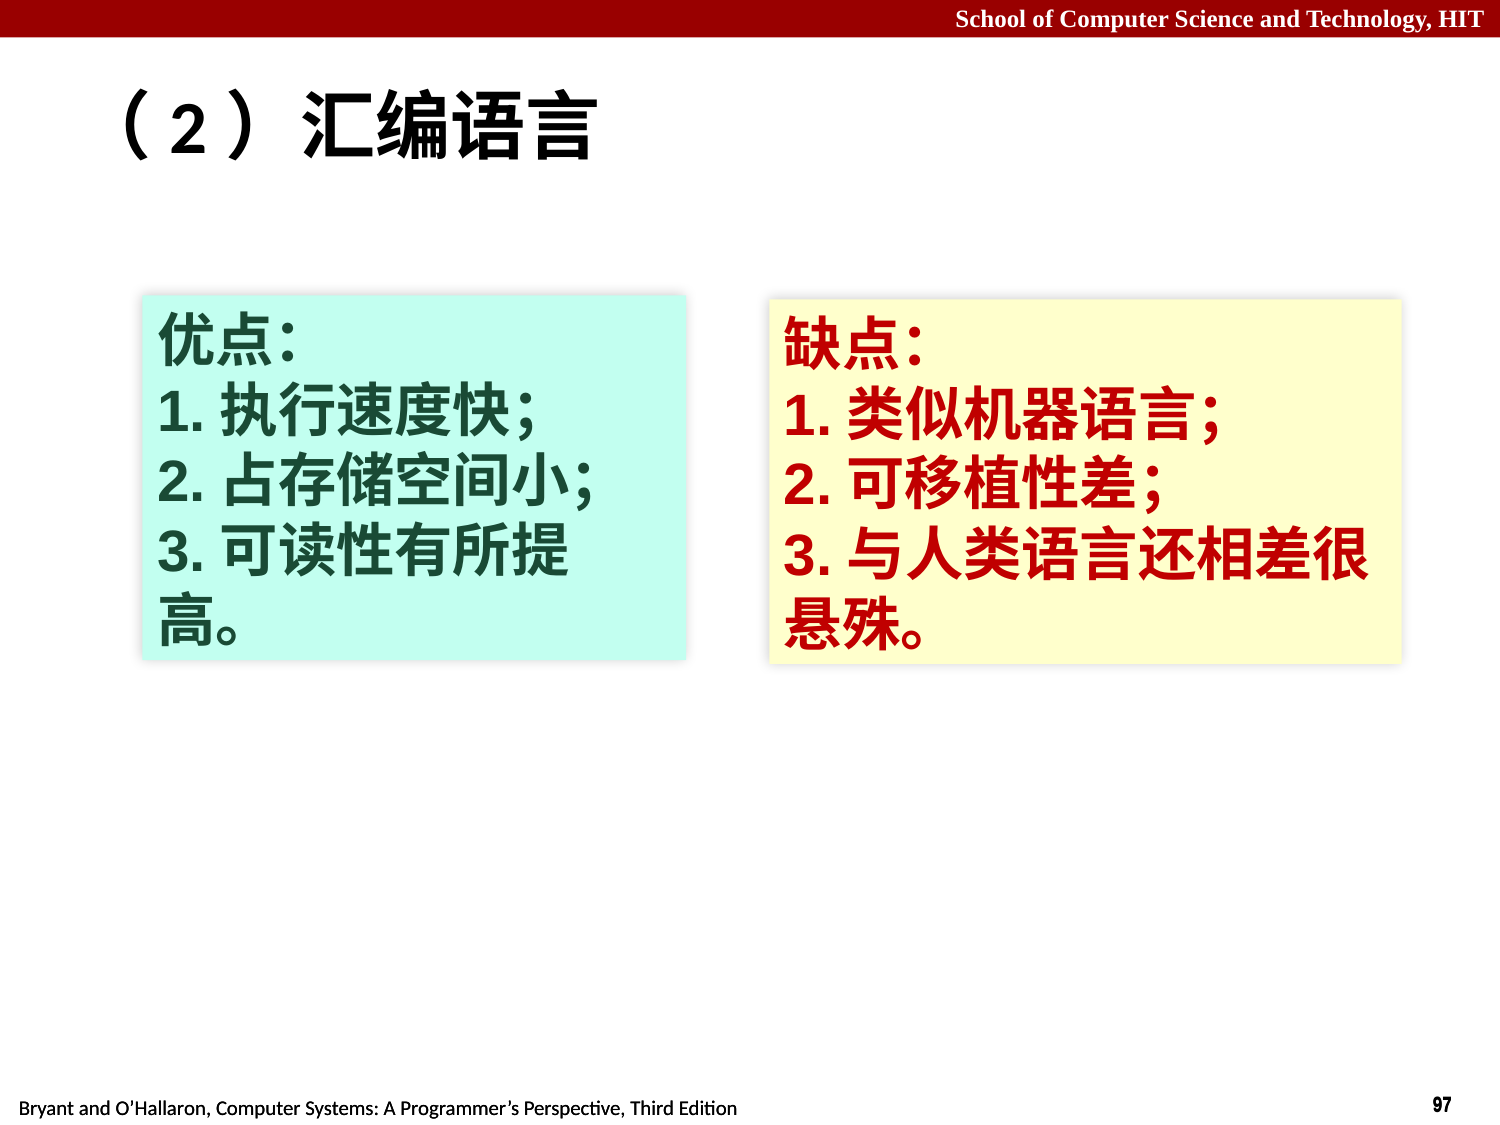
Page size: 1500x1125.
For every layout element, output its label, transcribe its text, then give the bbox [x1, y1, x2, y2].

text_box 优点： 1.执行速度快； 2.占存储空间小； 3.可读性有所提高。 [142, 295, 687, 661]
title （2）汇编语言 [61, 61, 1500, 187]
text_box 缺点： 1.类似机器语言； 2.可移植性差； 3.与人类语言还相差很悬殊。 [769, 299, 1402, 664]
